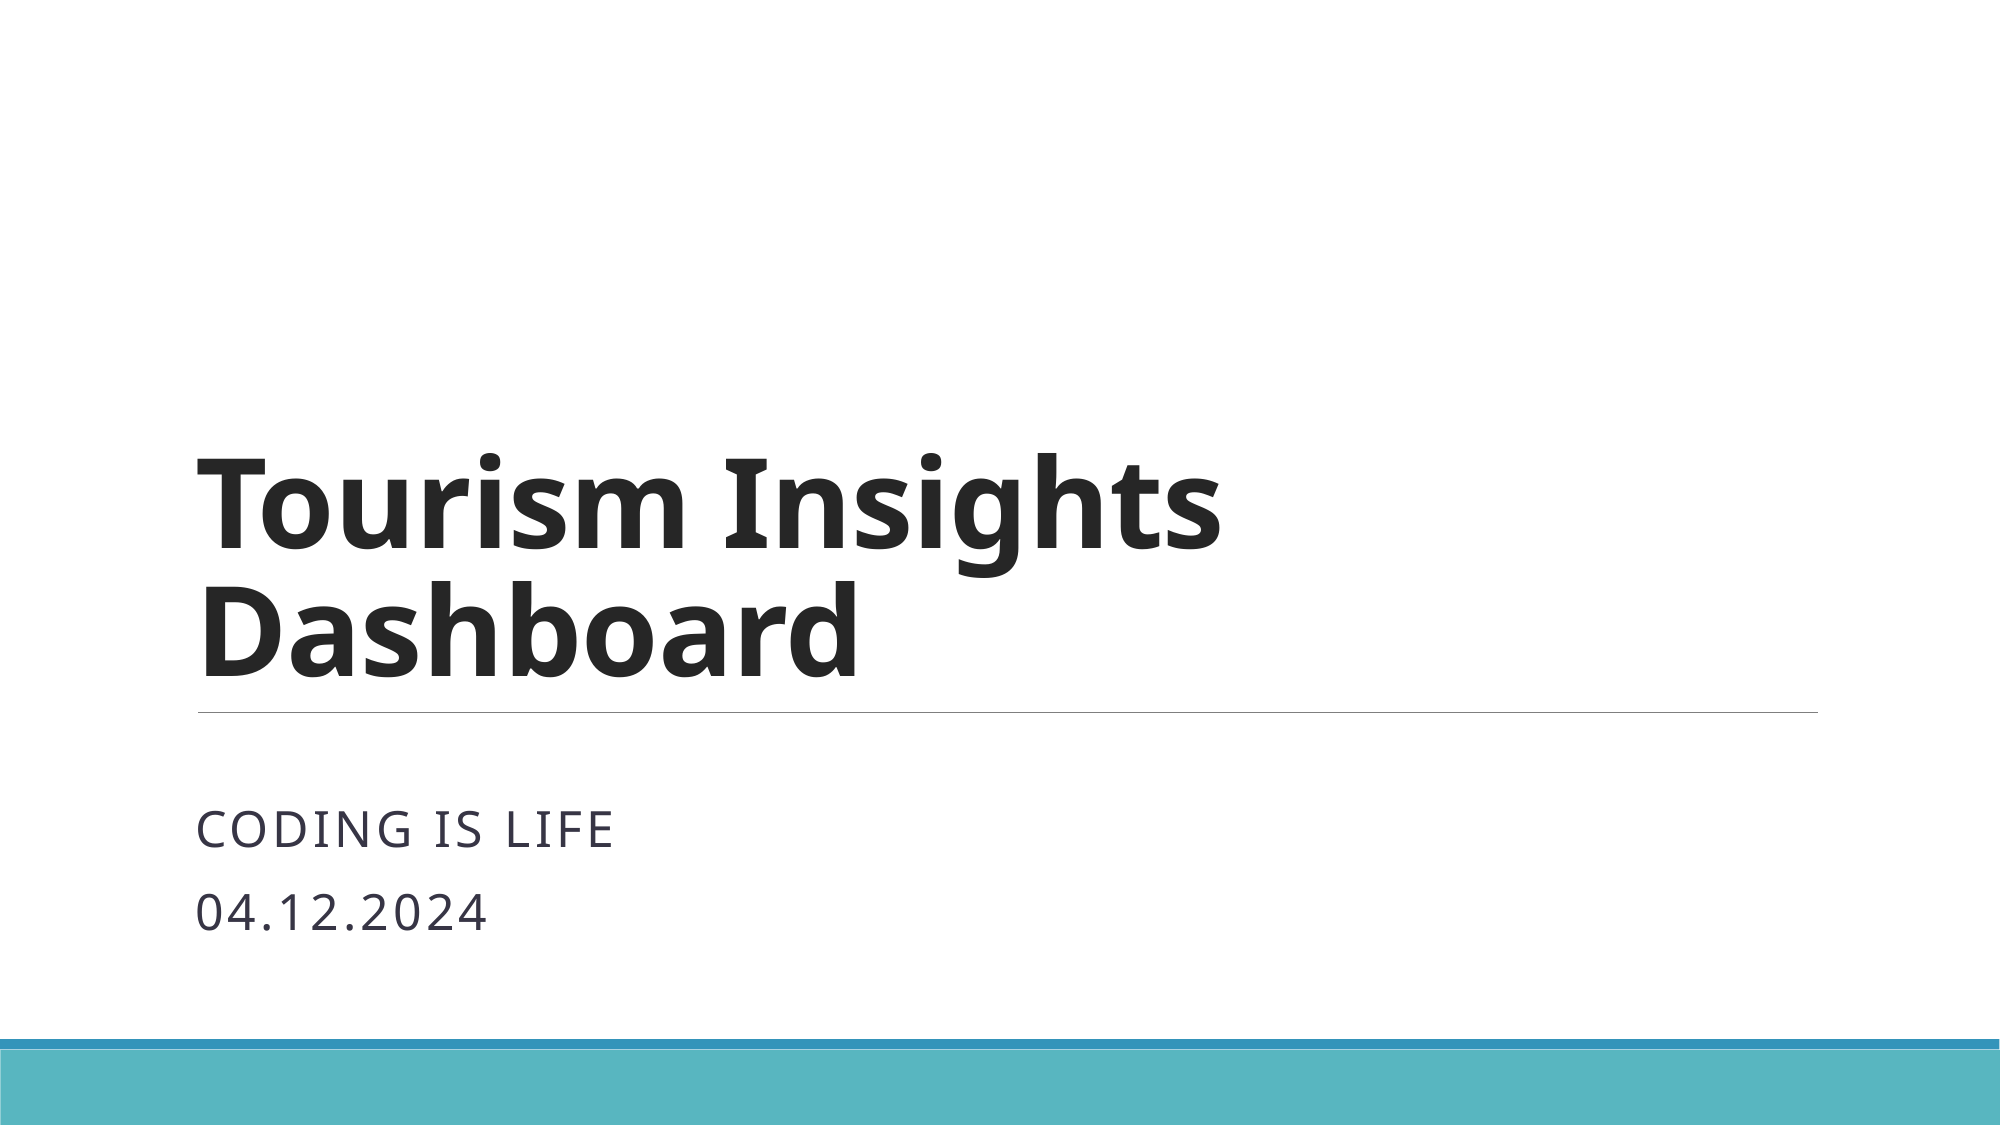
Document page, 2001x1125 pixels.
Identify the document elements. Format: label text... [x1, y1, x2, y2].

title Tourism Insights Dashboard [180, 124, 1830, 710]
subtitle Coding is life 04.12.2024 [180, 796, 1830, 985]
